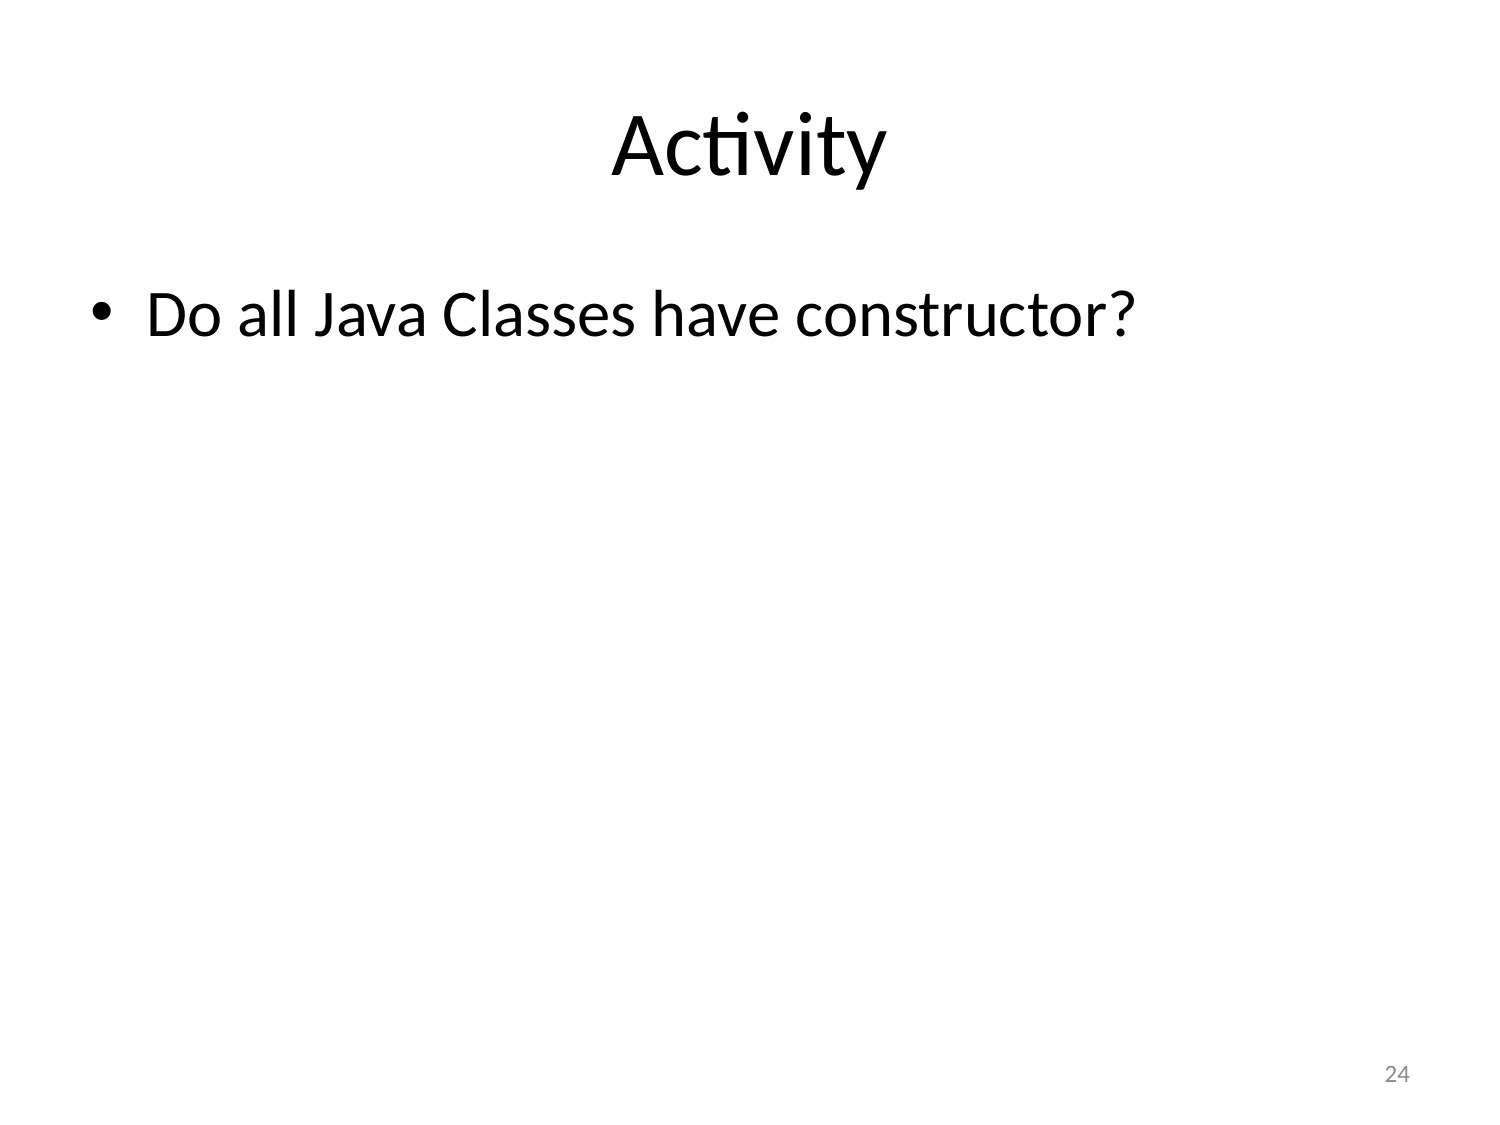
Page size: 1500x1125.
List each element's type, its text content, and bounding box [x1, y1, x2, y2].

list Do all Java Classes have constructor? [75, 262, 1425, 1005]
slide_number 24 [1074, 1042, 1425, 1103]
title Activity [75, 45, 1425, 233]
